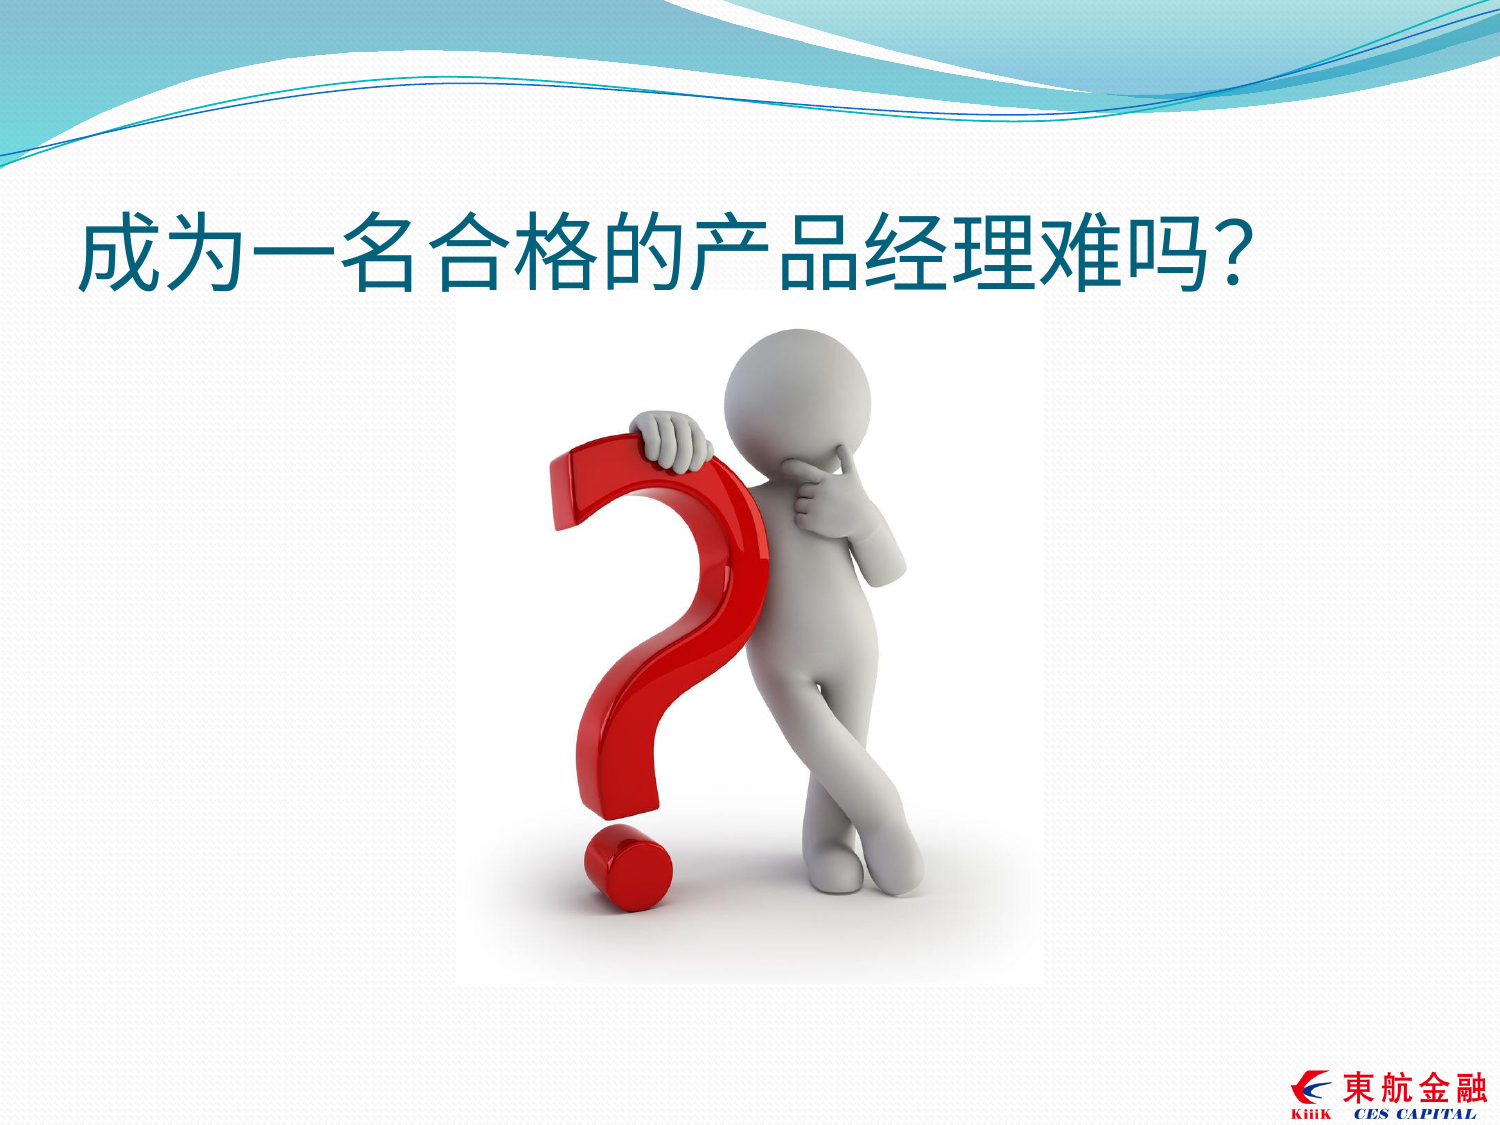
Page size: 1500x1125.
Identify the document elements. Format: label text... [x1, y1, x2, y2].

picture [1277, 1064, 1500, 1125]
title 成为一名合格的产品经理难吗？ [75, 115, 1425, 303]
picture [455, 290, 1045, 984]
